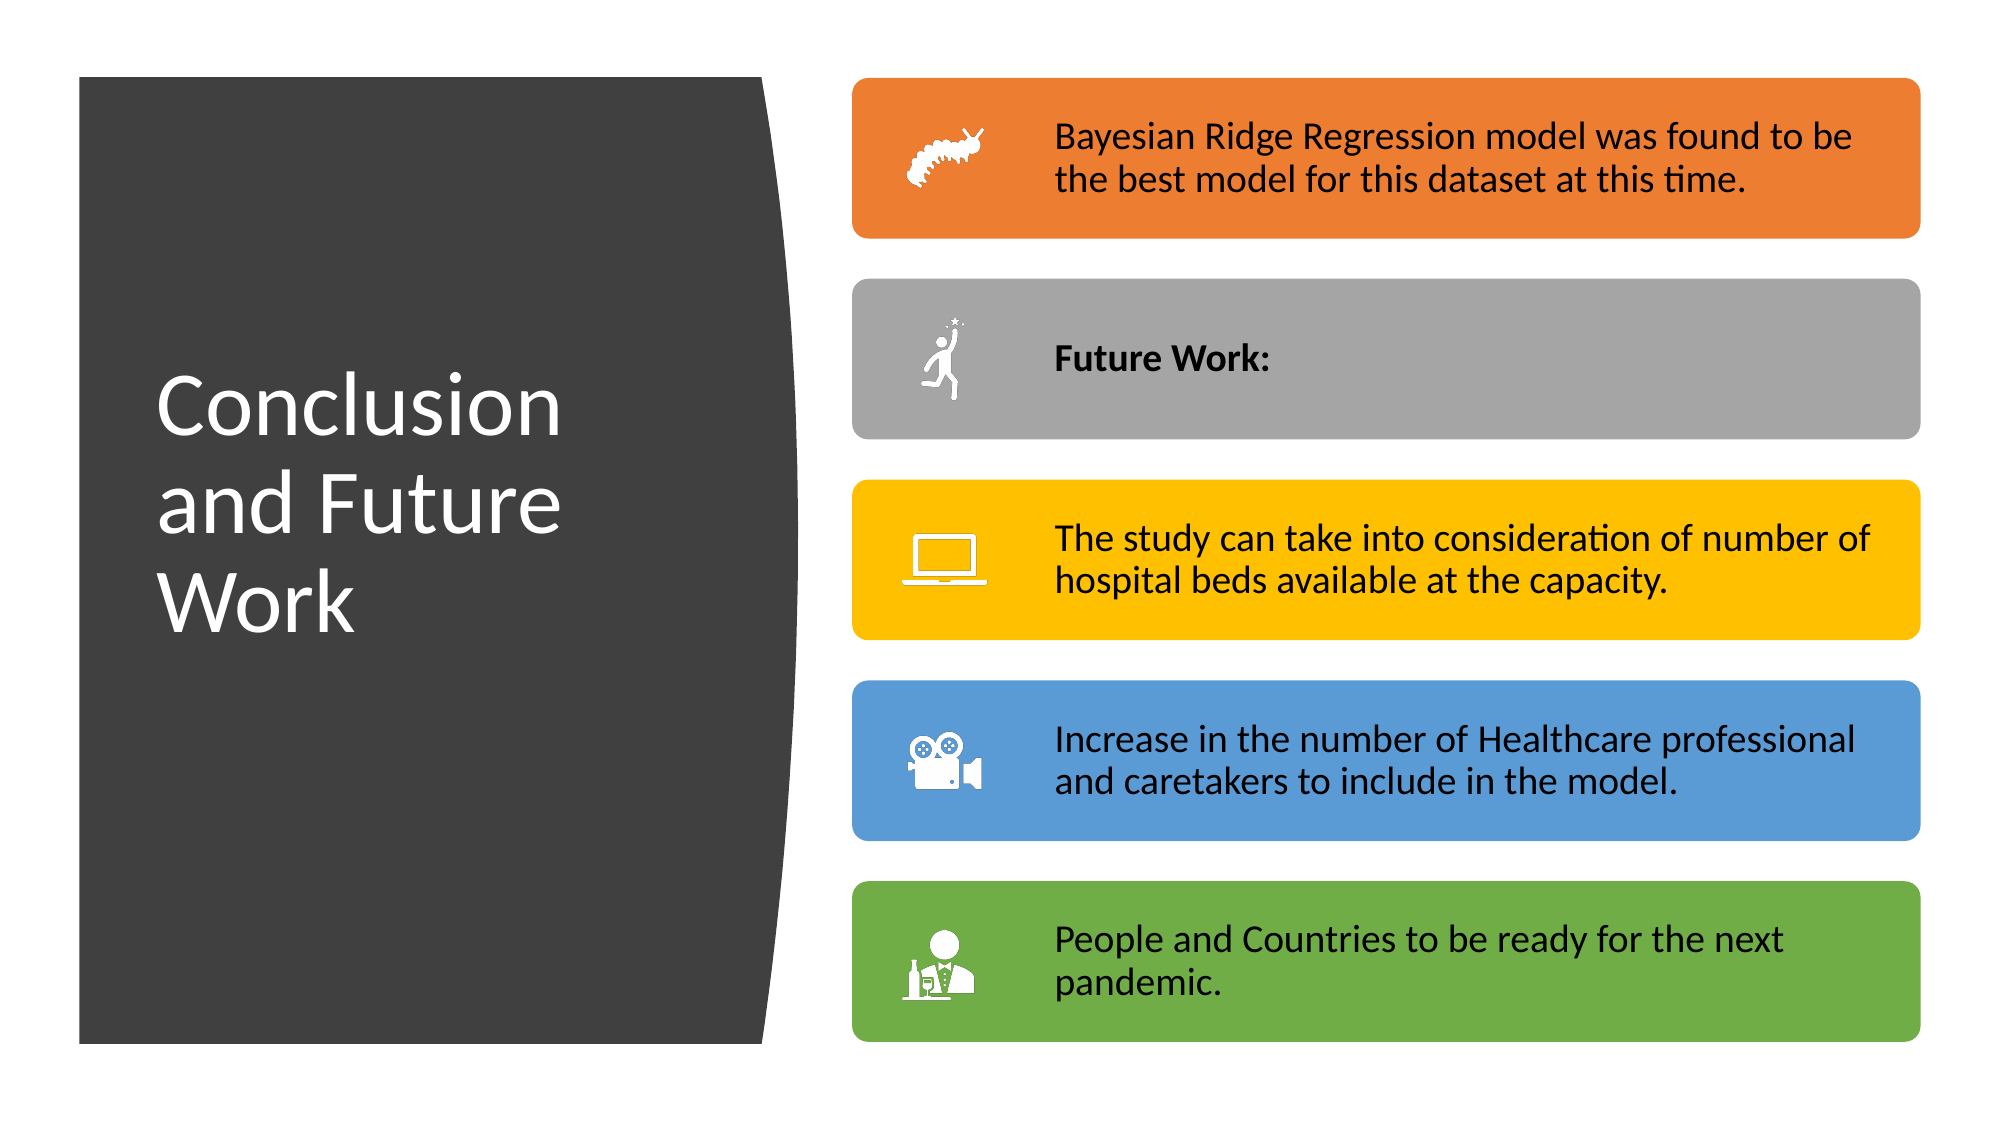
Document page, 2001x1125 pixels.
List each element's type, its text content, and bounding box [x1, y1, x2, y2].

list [852, 77, 1921, 1043]
text_box [78, 76, 800, 1045]
title Conclusion and Future Work [141, 166, 702, 953]
